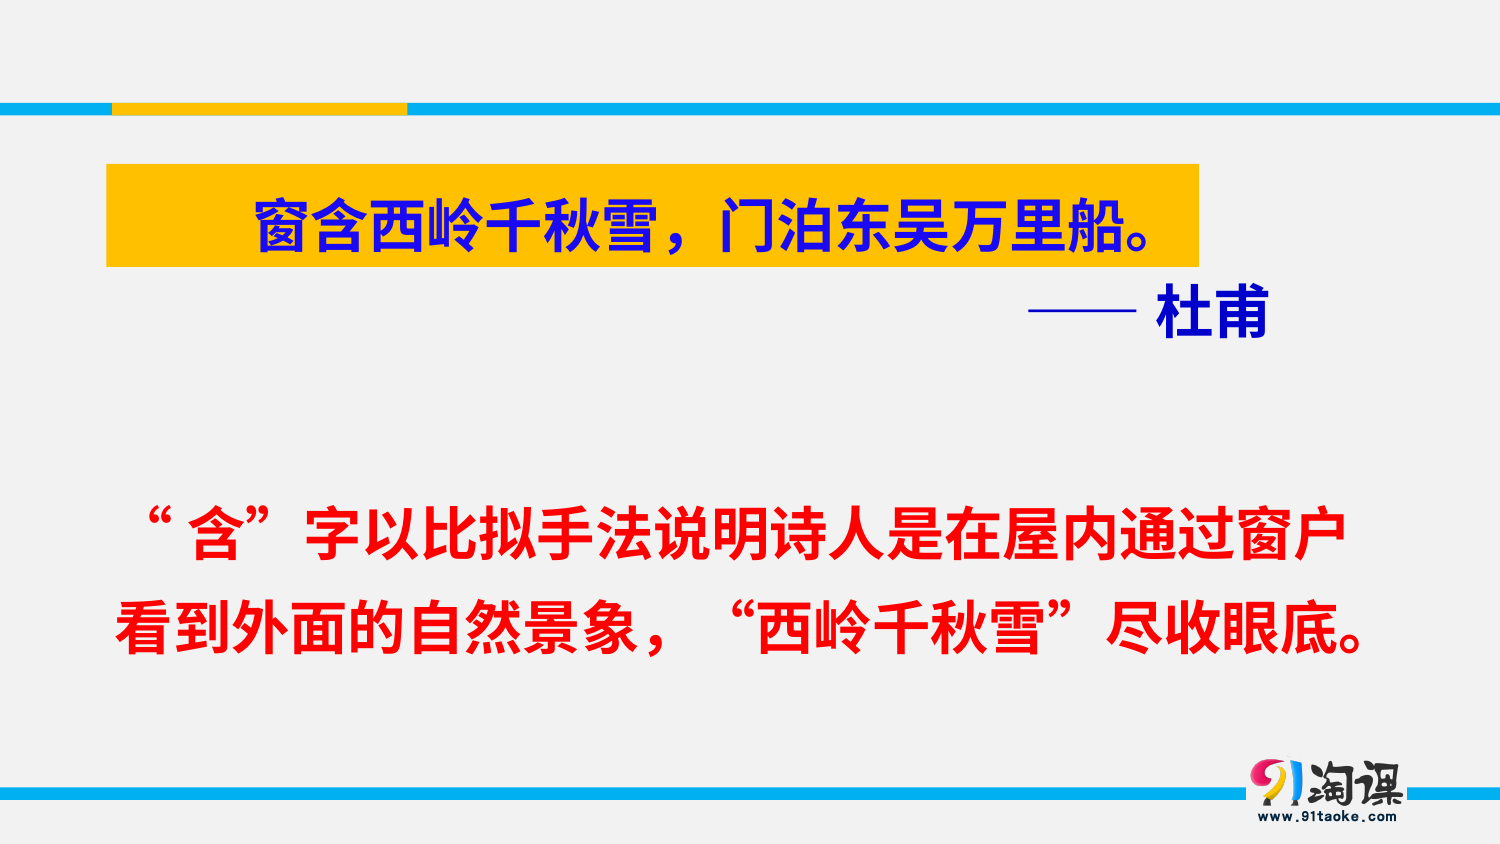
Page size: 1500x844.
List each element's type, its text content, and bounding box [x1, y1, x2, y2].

text_box ——杜甫 [1009, 268, 1287, 353]
list 窗含西岭千秋雪，门泊东吴万里船。 [106, 163, 1199, 267]
picture [1245, 750, 1408, 832]
text_box “含”字以比拟手法说明诗人是在屋内通过窗户看到外面的自然景象，“西岭千秋雪”尽收眼底。 [100, 466, 1392, 669]
